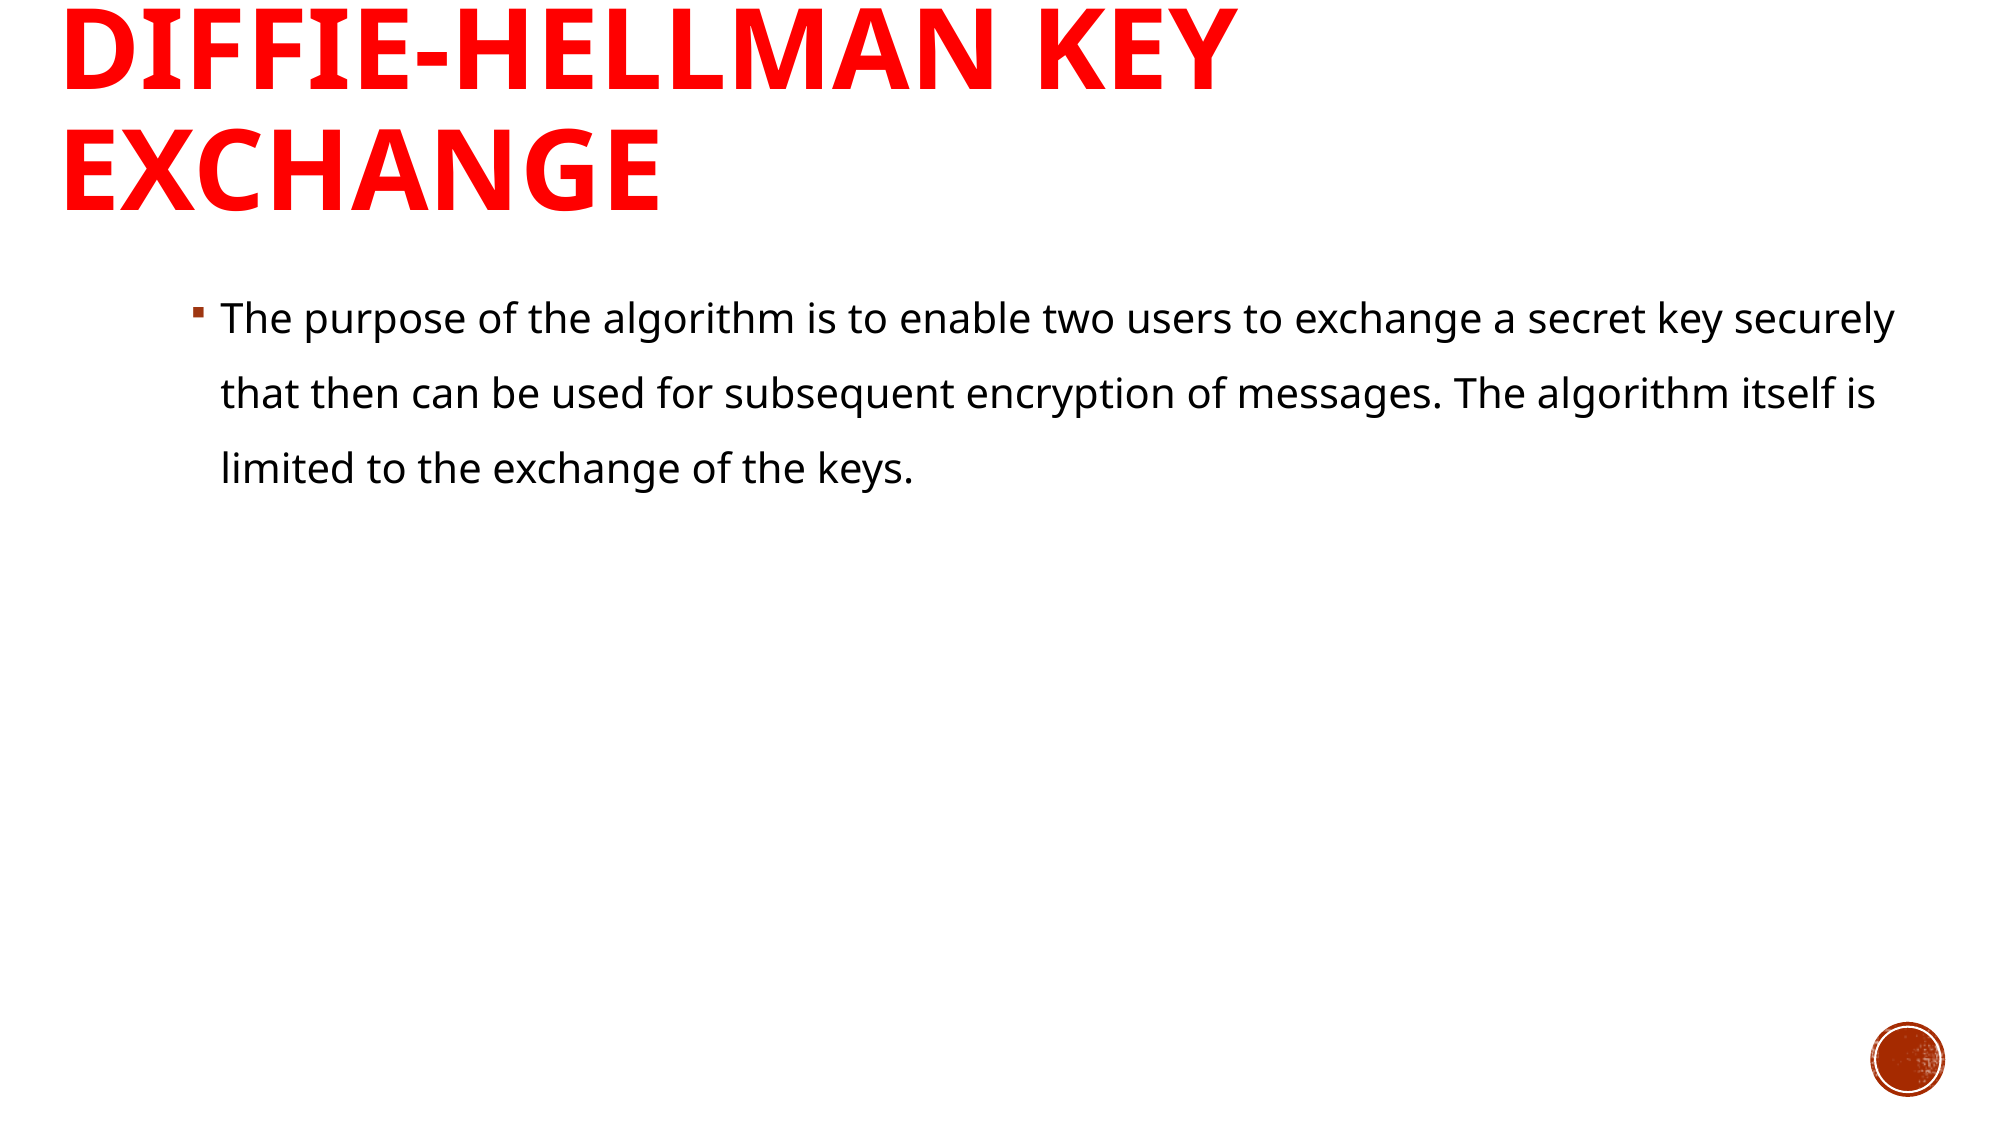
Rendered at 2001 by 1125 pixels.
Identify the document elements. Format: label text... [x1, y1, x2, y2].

list The purpose of the algorithm is to enable two users to exchange a secret key securely that then can be used for subsequent encryption of messages. The algorithm itself is limited to the exchange of the keys. [175, 259, 1946, 1013]
title Diffie-Hellman Key Exchange [42, 41, 1792, 186]
